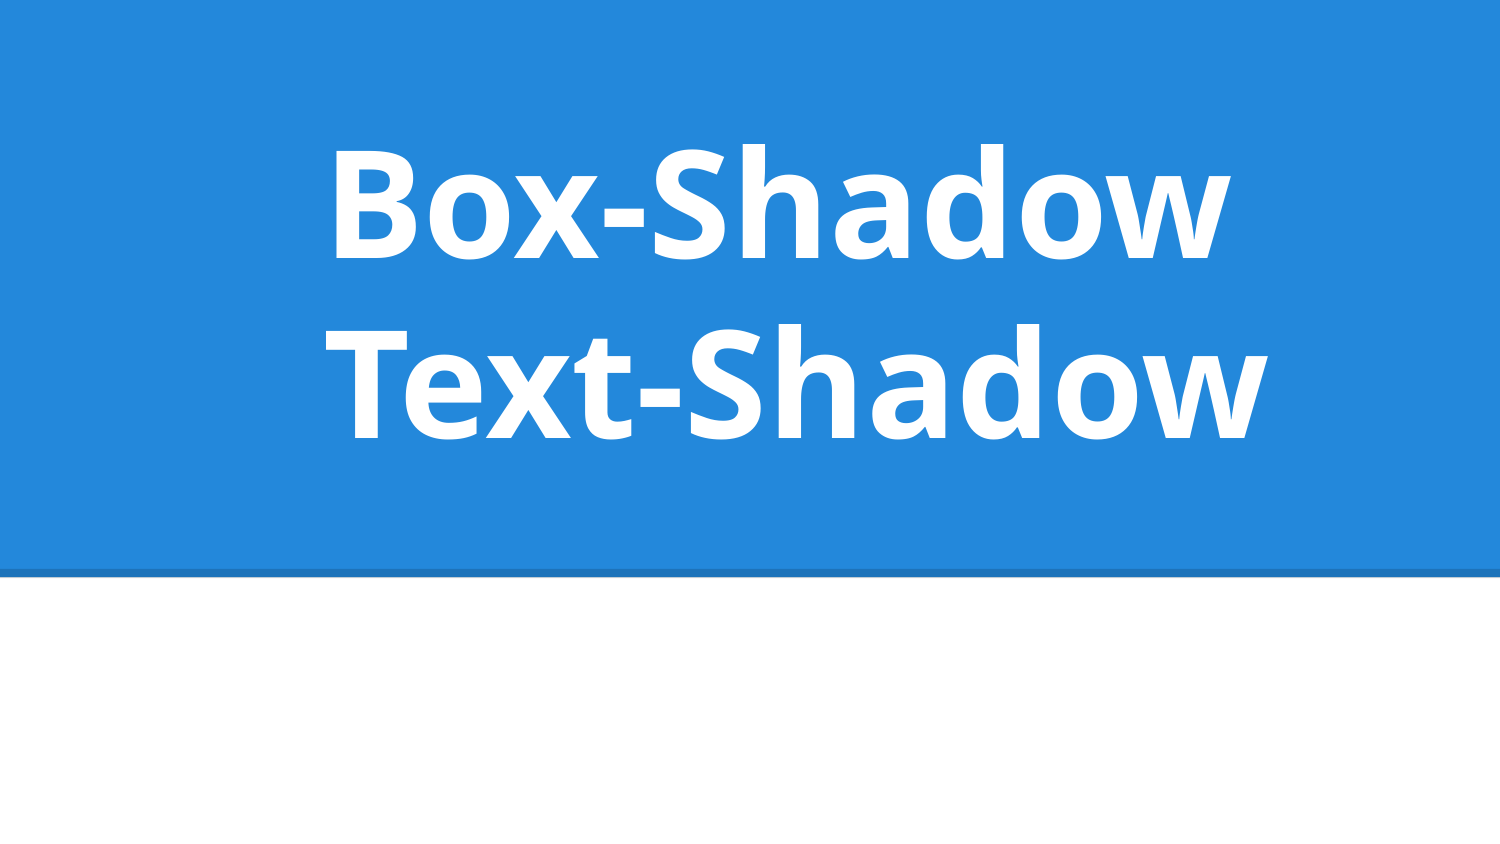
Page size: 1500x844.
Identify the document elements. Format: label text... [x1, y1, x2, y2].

title Box-Shadow Text-Shadow [308, 26, 1388, 844]
